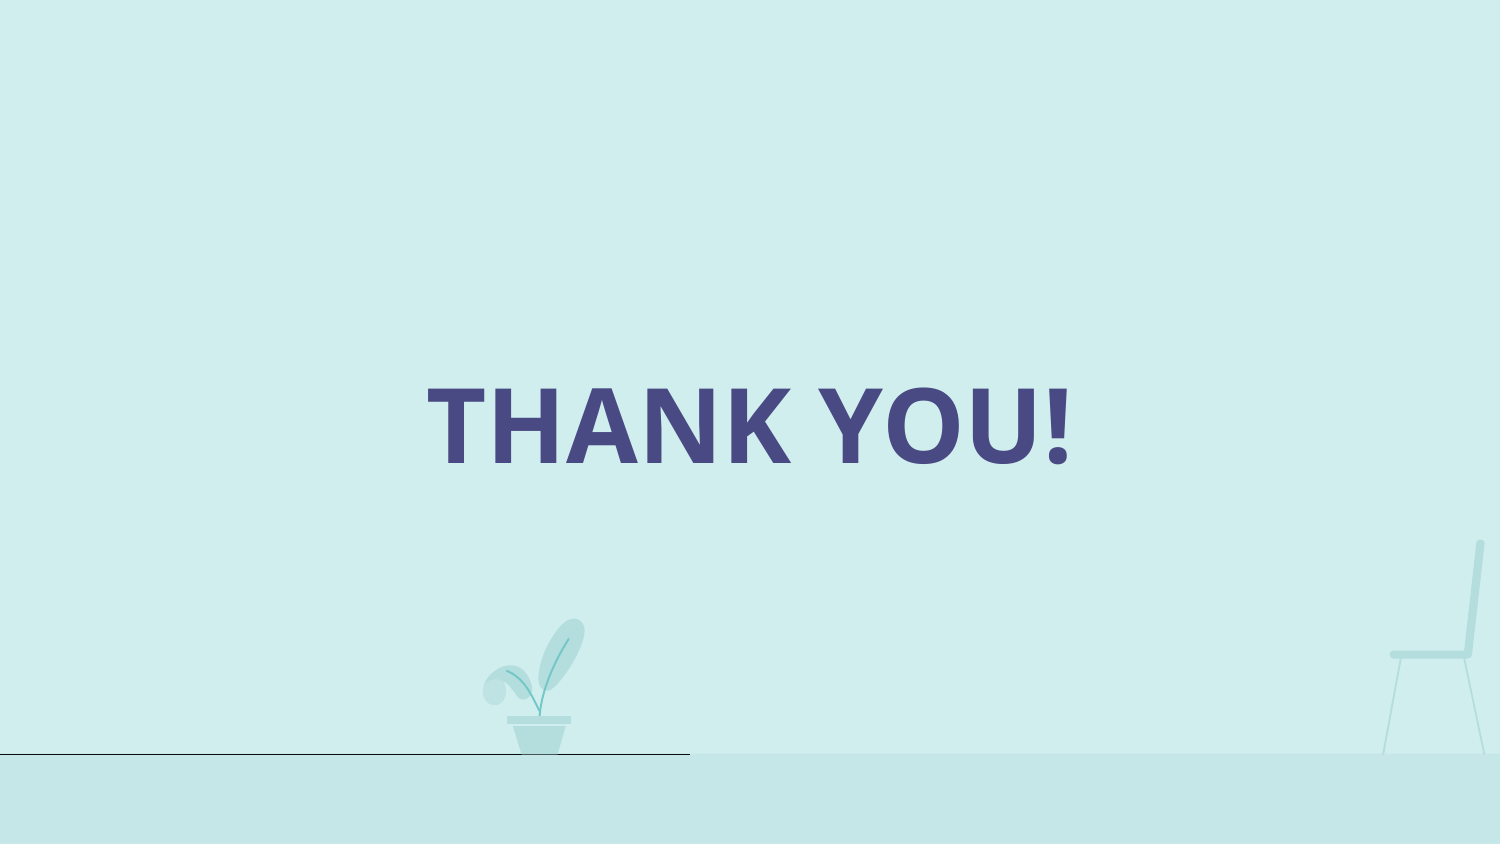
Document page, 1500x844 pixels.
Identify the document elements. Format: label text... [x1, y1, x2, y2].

title THANK YOU! [385, 343, 1115, 500]
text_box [482, 618, 585, 755]
